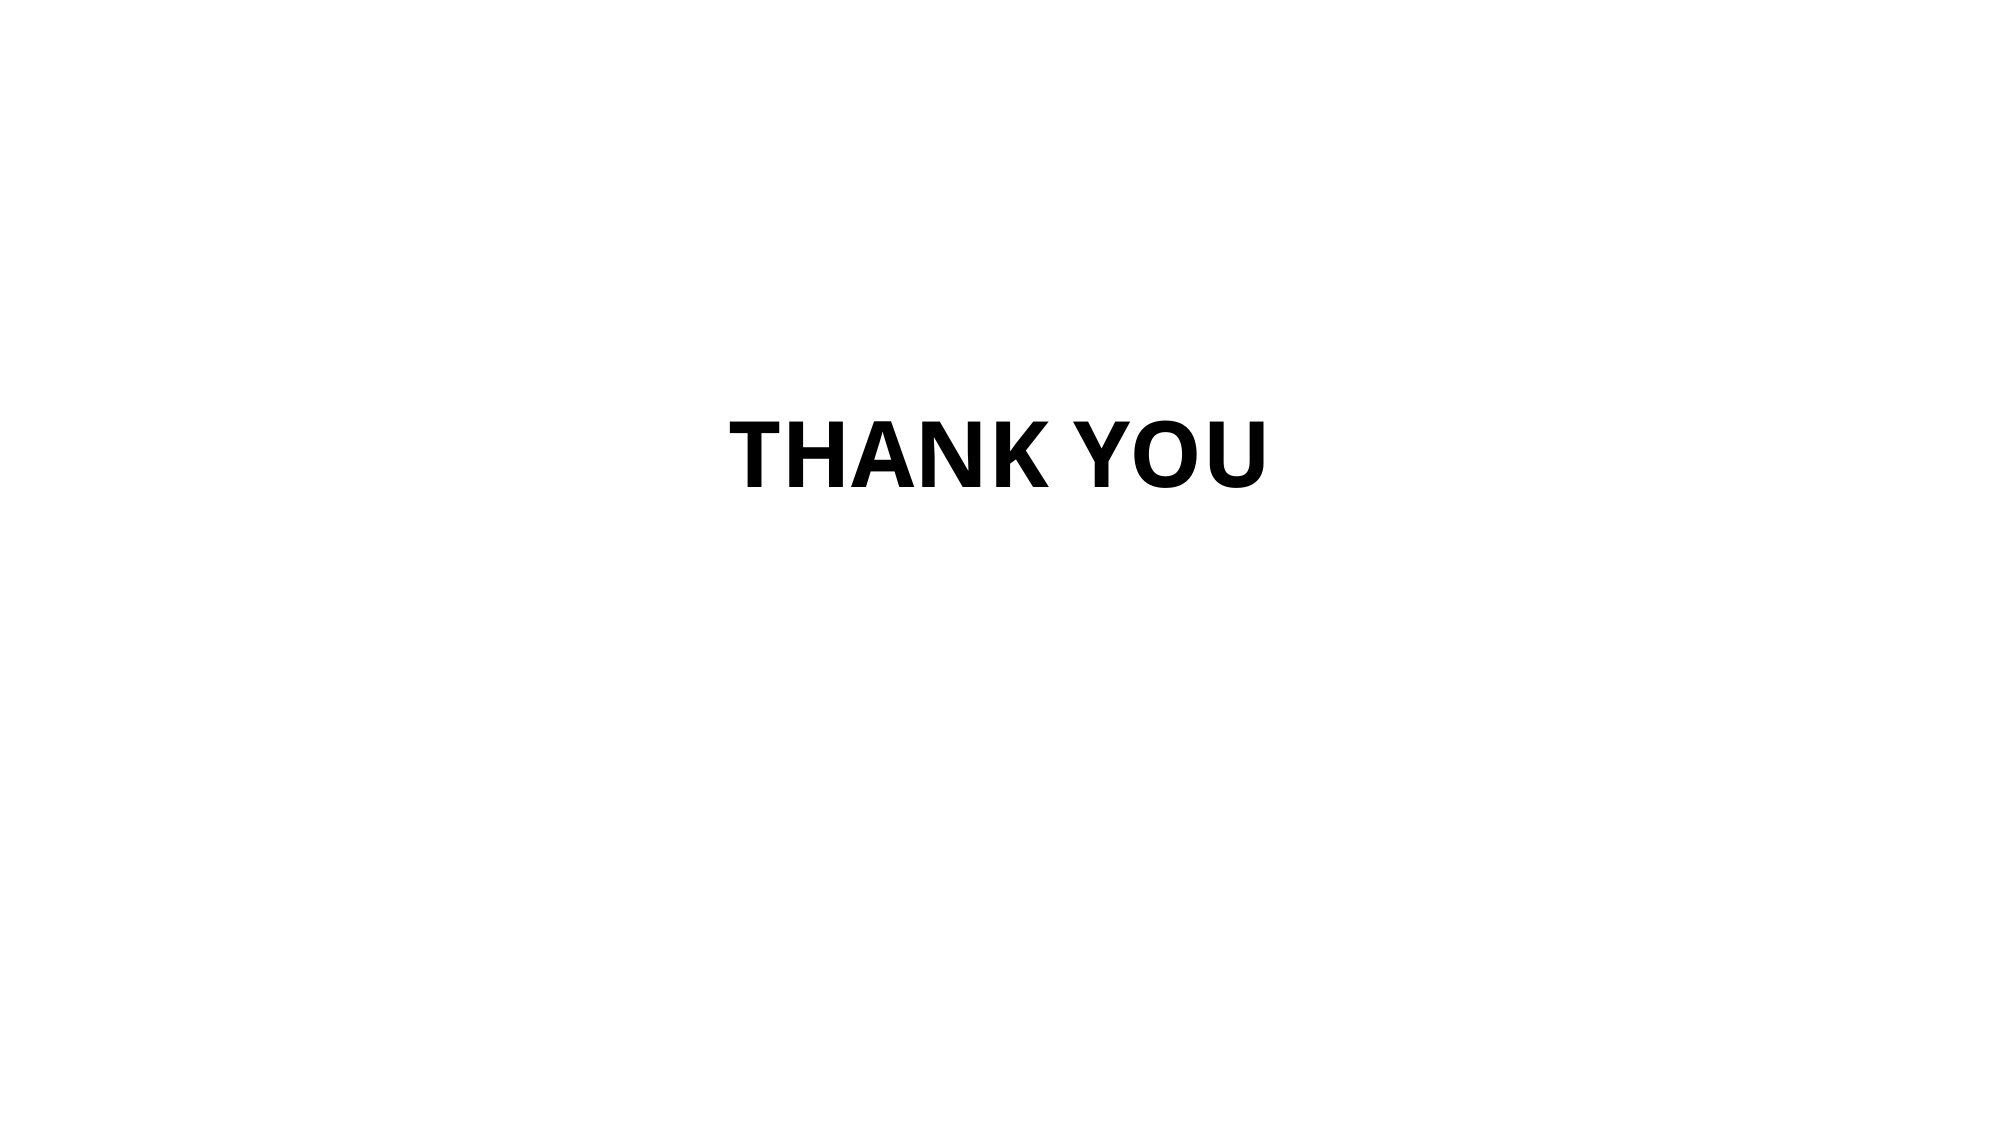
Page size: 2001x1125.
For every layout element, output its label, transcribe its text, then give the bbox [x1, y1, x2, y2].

title THANK YOU [137, 59, 1863, 857]
